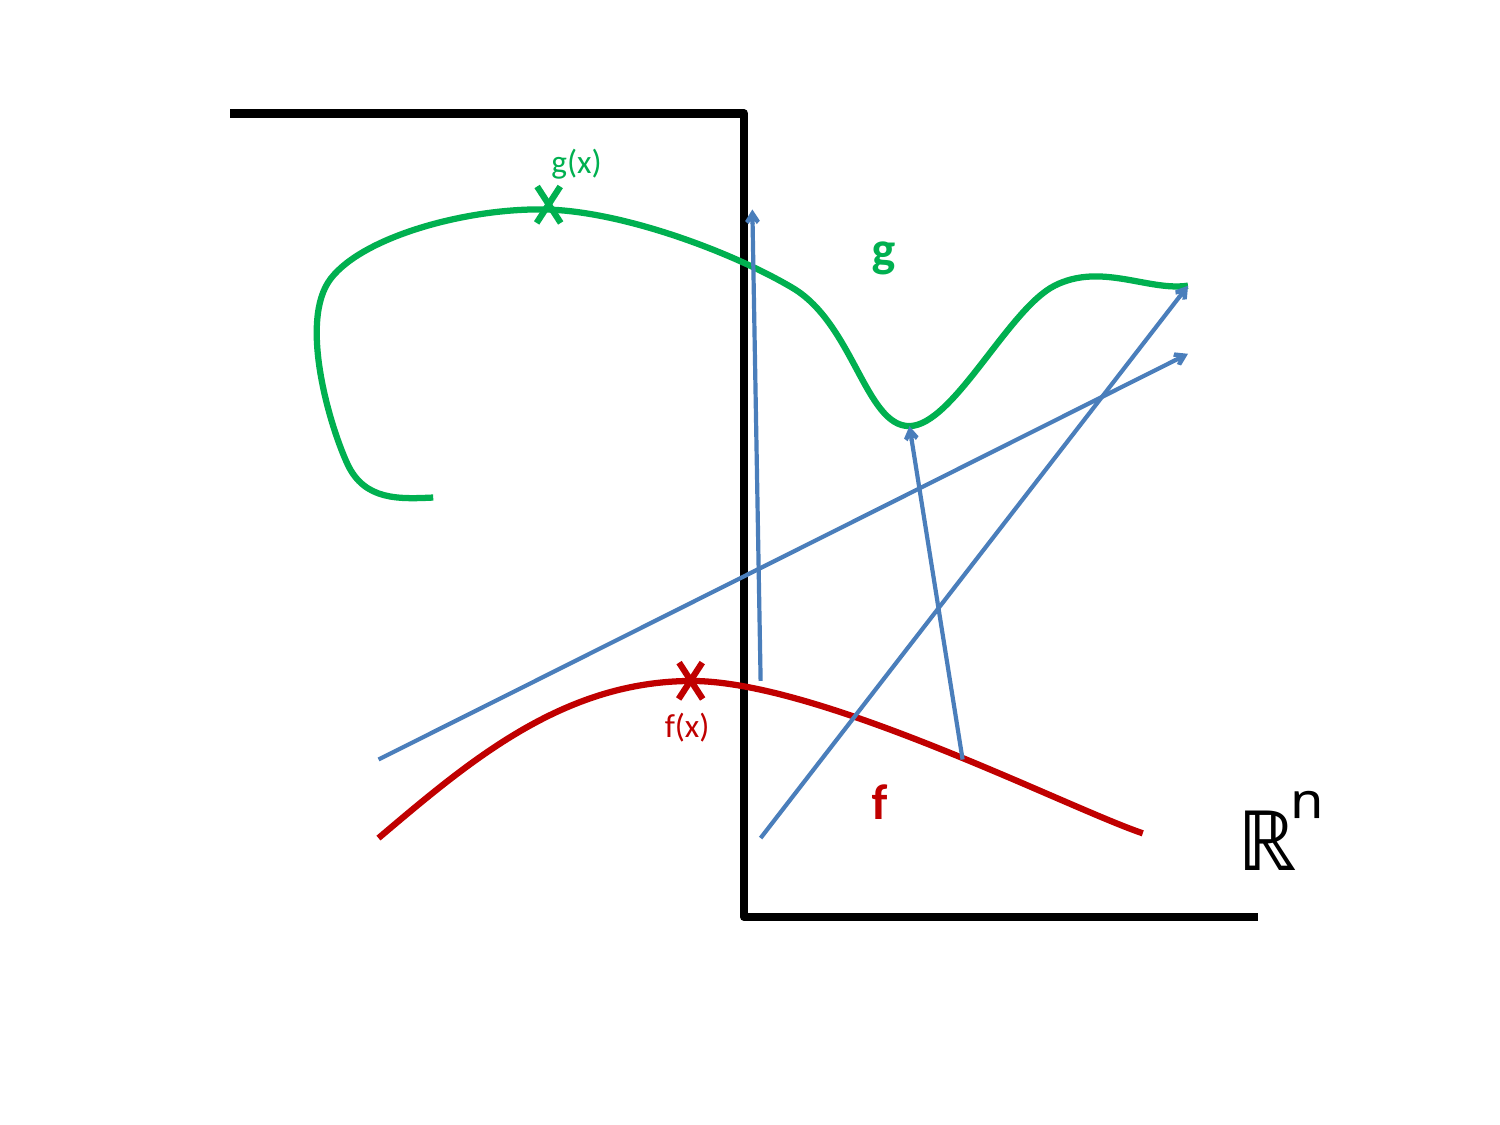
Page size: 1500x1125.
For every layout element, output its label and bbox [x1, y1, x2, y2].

text_box [229, 113, 1430, 970]
